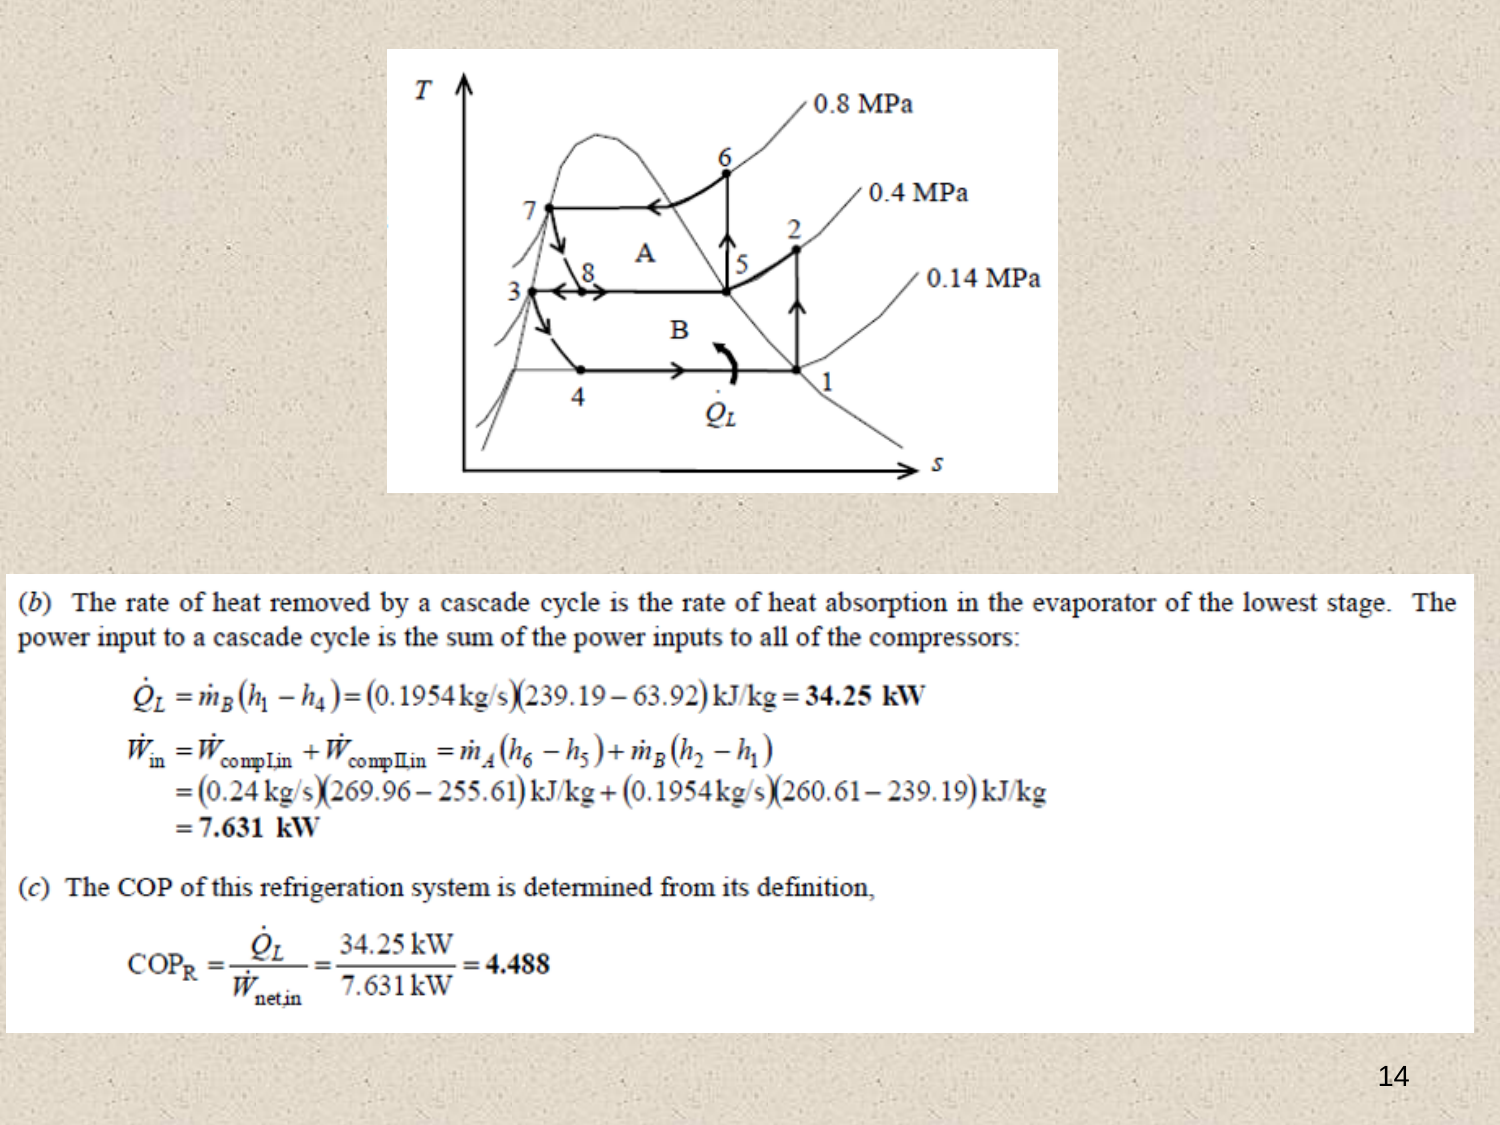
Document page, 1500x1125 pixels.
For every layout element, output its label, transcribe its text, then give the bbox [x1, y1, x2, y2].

slide_number 14 [1074, 1049, 1426, 1103]
picture [0, 0, 1500, 1125]
